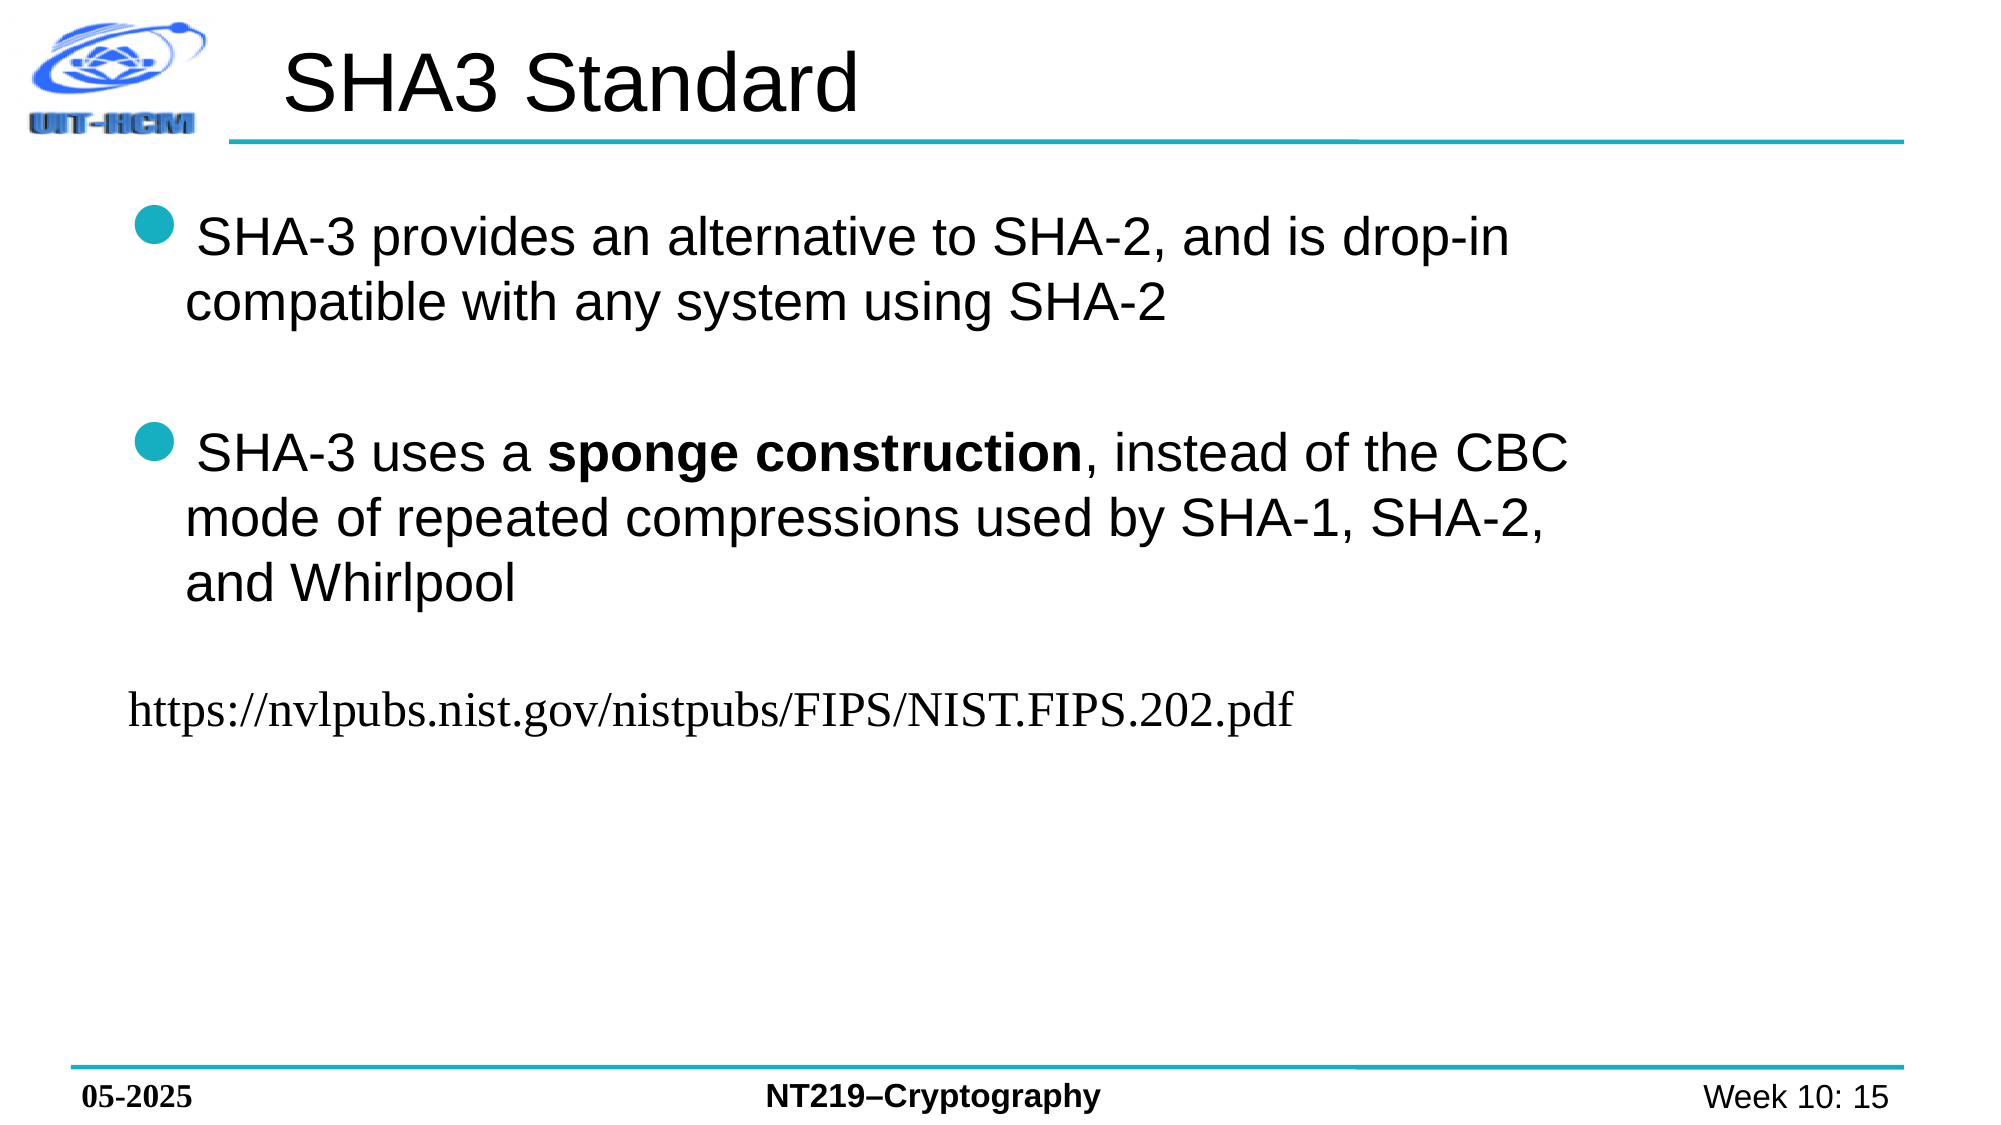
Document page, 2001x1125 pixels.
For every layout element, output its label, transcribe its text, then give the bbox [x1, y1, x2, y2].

text_box https://nvlpubs.nist.gov/nistpubs/FIPS/NIST.FIPS.202.pdf [114, 668, 1514, 744]
list SHA-3 provides an alternative to SHA-2, and is drop-in compatible with any system using SHA-2 SHA-3 uses a sponge construction, instead of the CBC mode of repeated compressions used by SHA-1, SHA-2, and Whirlpool [114, 193, 1616, 932]
picture [7, 9, 229, 146]
title SHA3 Standard [267, 21, 1468, 135]
